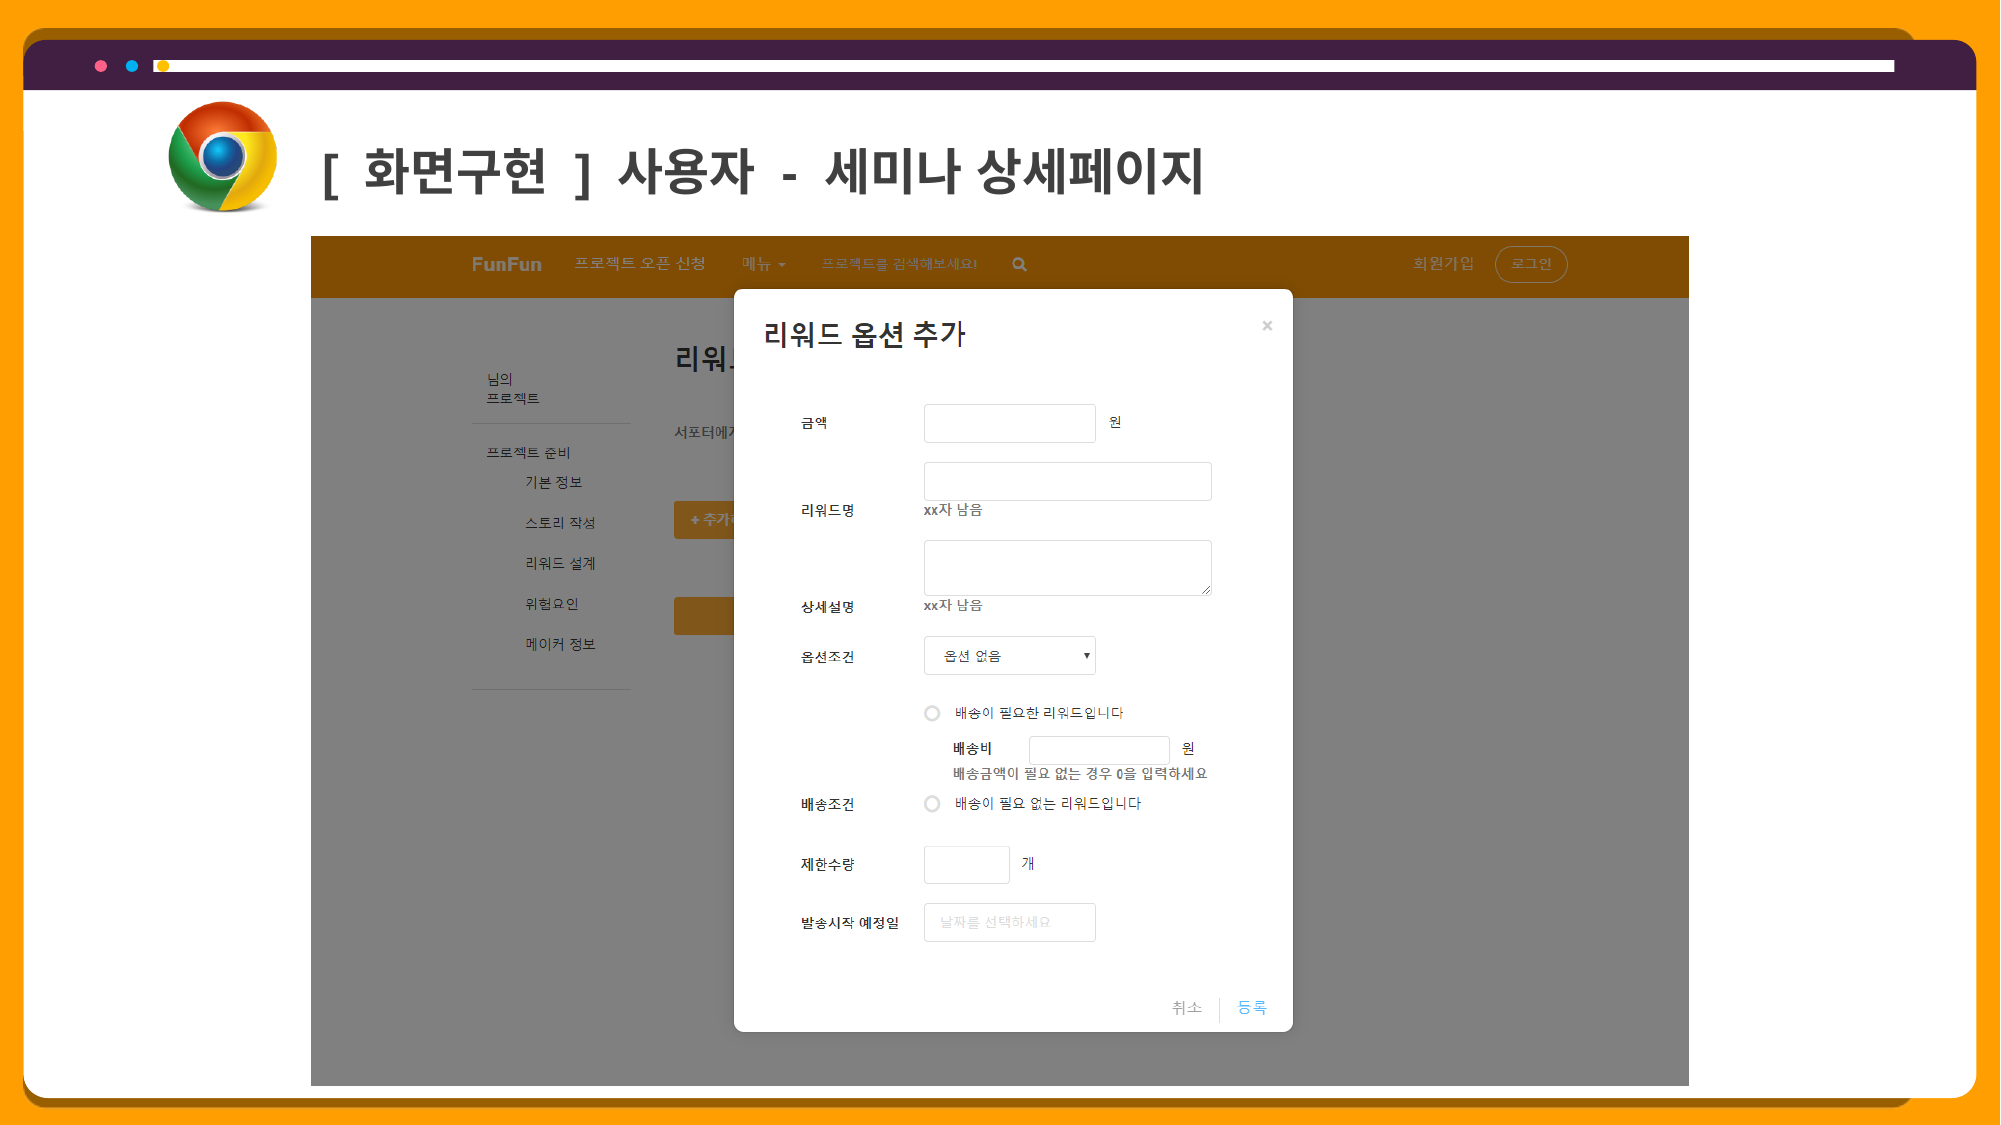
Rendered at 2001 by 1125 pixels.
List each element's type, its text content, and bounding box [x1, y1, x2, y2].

picture [163, 96, 282, 216]
text_box [22, 38, 1978, 92]
text_box [124, 59, 140, 73]
text_box [93, 59, 109, 73]
text_box [ 화면구현 ] 사용자 - 세미나 상세페이지 [307, 102, 1543, 208]
picture [311, 236, 1689, 1086]
text_box [167, 59, 1896, 73]
text_box [152, 59, 159, 73]
text_box [22, 92, 1978, 1100]
text_box [155, 59, 171, 73]
